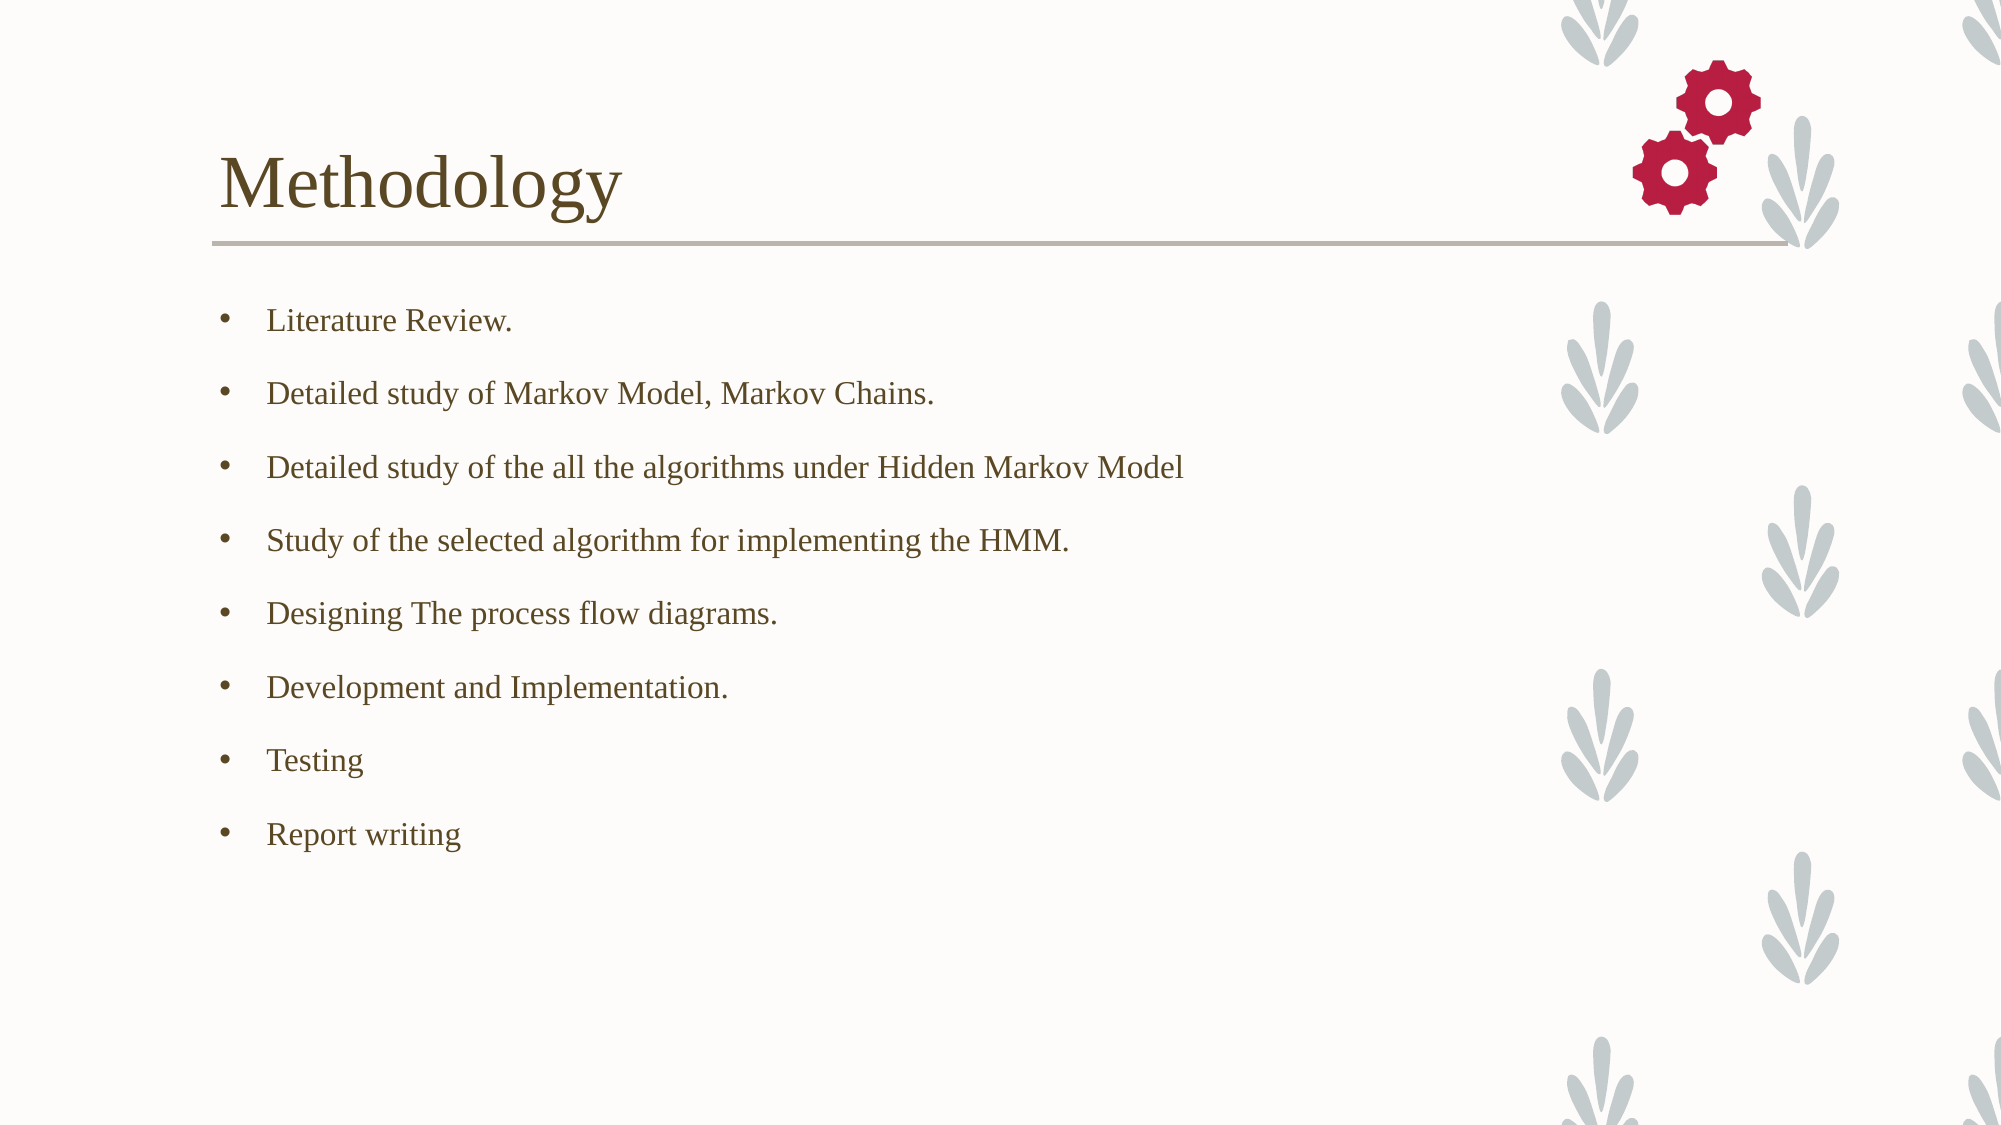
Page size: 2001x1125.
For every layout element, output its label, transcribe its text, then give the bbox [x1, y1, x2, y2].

title Methodology [211, 101, 1789, 231]
picture [1603, 45, 1789, 230]
list Literature Review. Detailed study of Markov Model, Markov Chains. Detailed study of the all the algorithms under Hidden Markov Model Study of the selected algorithm for implementing the HMM. Designing The process flow diagrams. Development and Implementation. Testing Report writing [211, 285, 1789, 1037]
